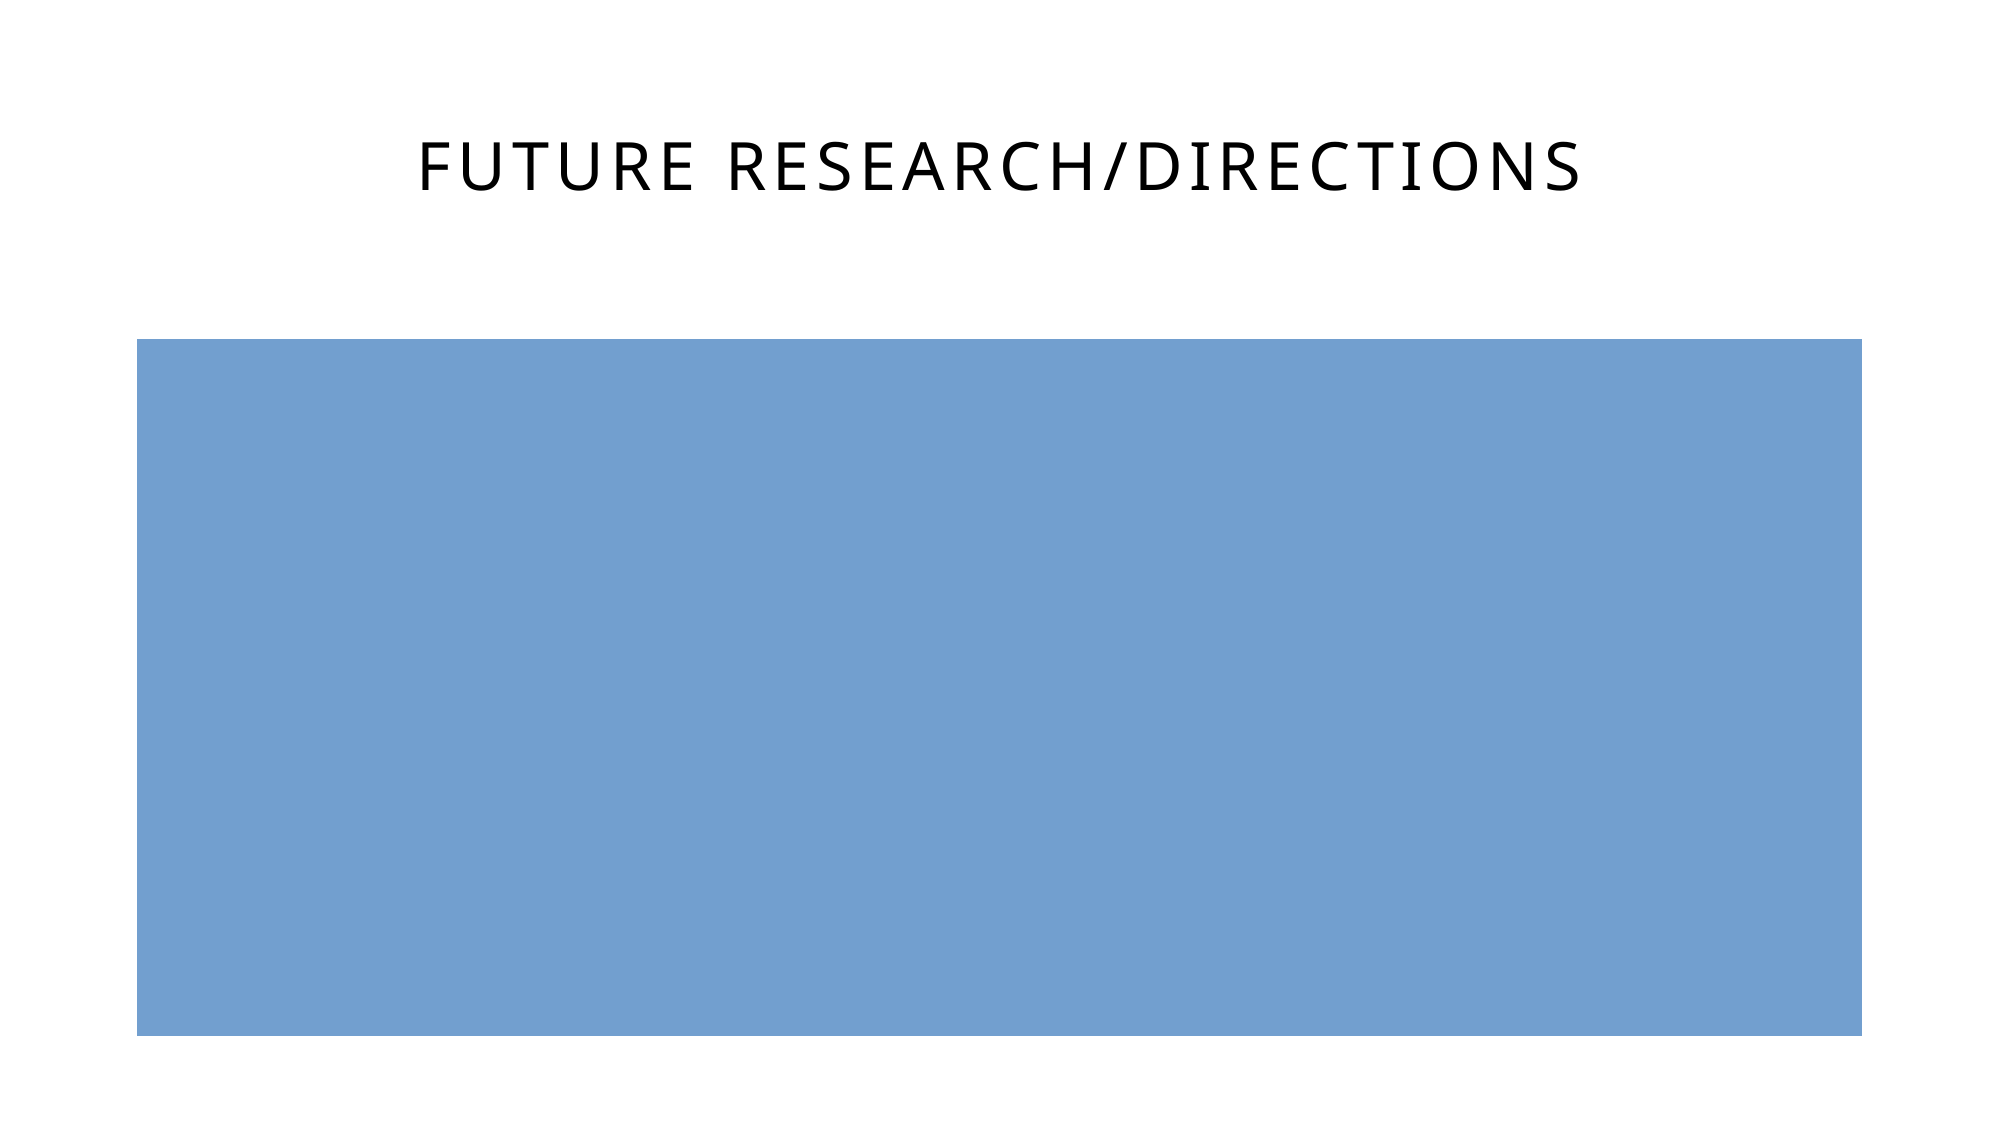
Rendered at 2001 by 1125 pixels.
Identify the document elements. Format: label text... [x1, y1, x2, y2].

title Future research/directions [137, 60, 1863, 278]
